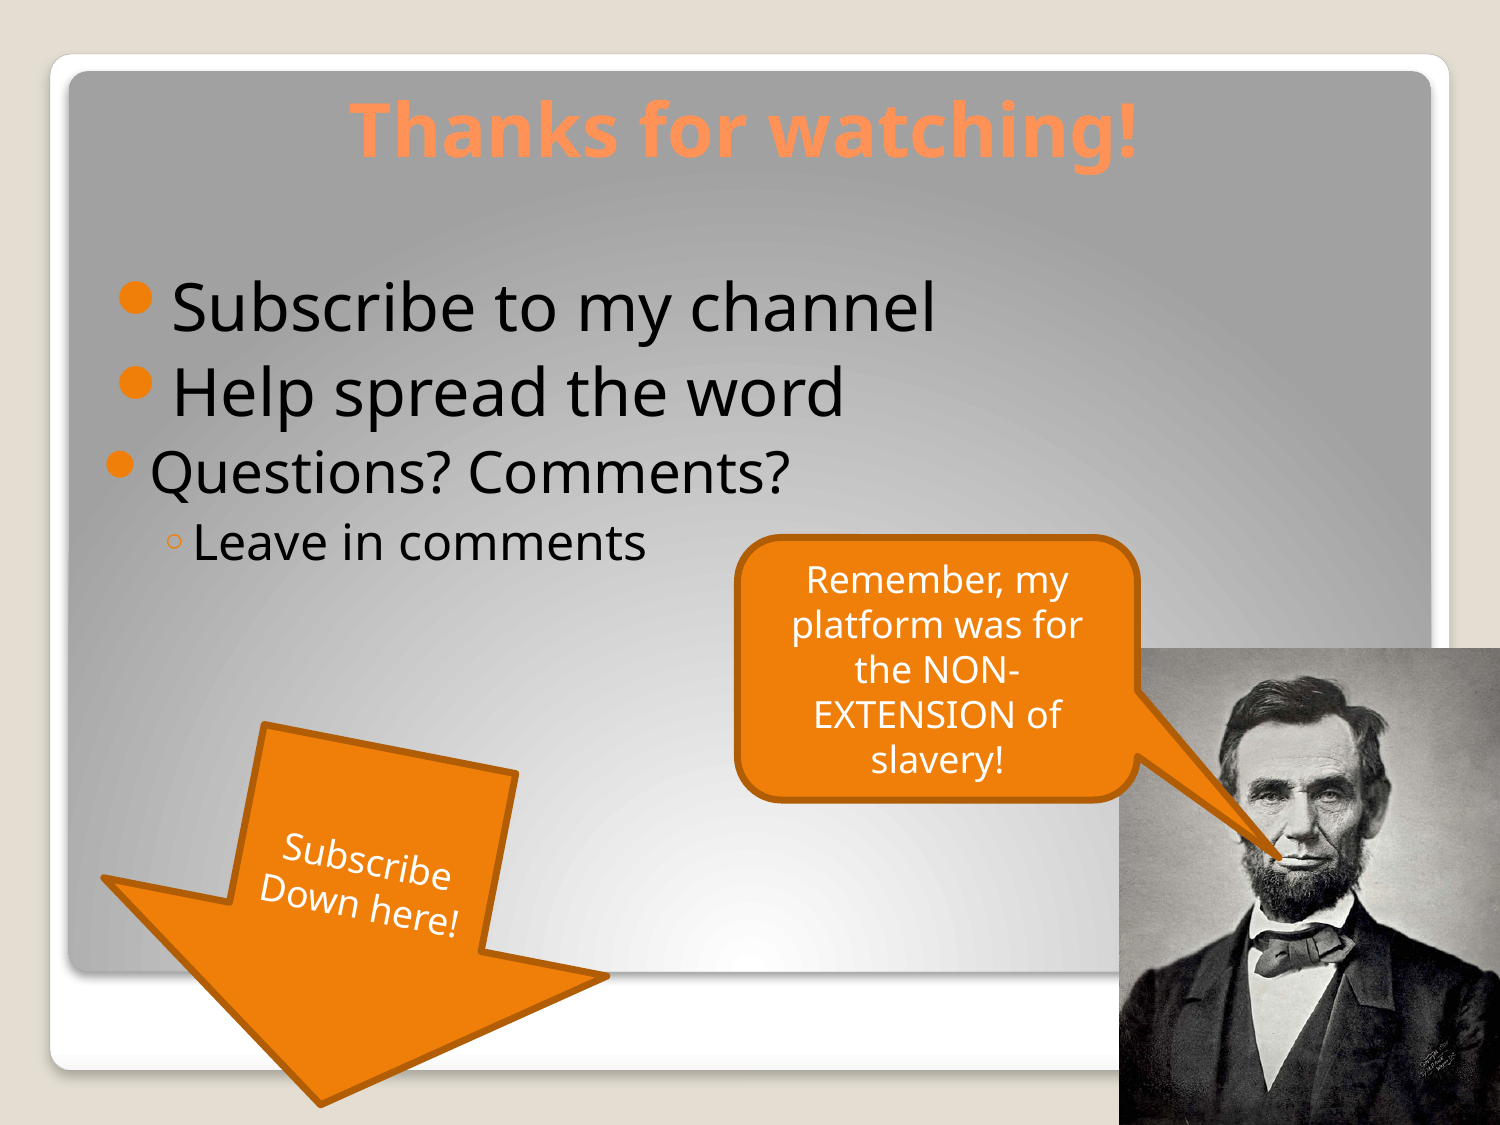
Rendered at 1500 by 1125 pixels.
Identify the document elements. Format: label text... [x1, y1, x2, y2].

text_box Subscribe Down here! [100, 721, 611, 1109]
list Subscribe to my channel Help spread the word Questions? Comments? Leave in comments [72, 249, 1423, 1032]
title Thanks for watching! [69, 4, 1420, 180]
picture [1119, 648, 1500, 1125]
text_box Remember, my platform was for the NON-EXTENSION of slavery! [733, 533, 1141, 804]
